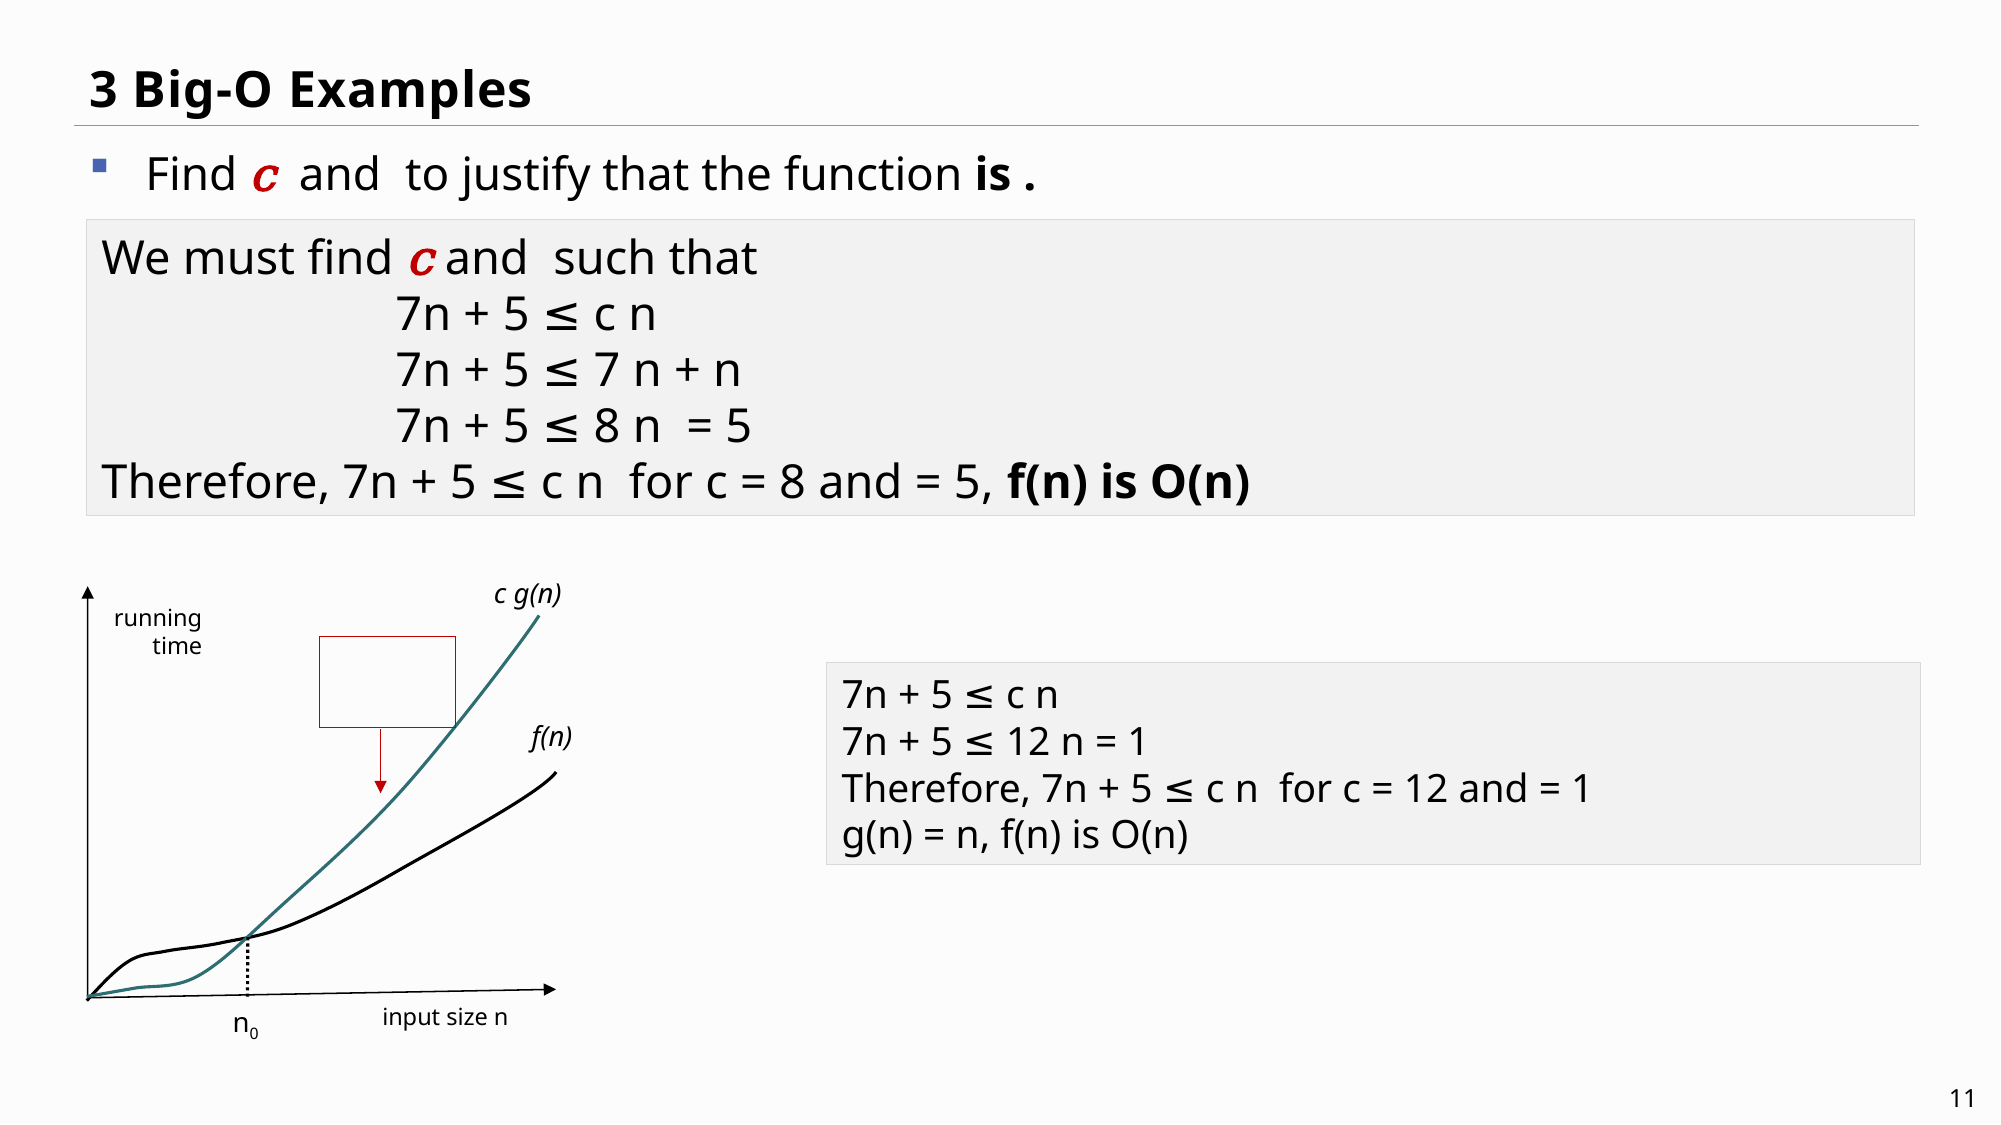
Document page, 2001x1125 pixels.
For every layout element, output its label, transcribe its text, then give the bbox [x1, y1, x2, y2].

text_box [86, 569, 591, 1047]
title 3 Big-O Examples [74, 50, 1920, 126]
slide_number 11 [1816, 1069, 1993, 1125]
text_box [319, 636, 456, 794]
